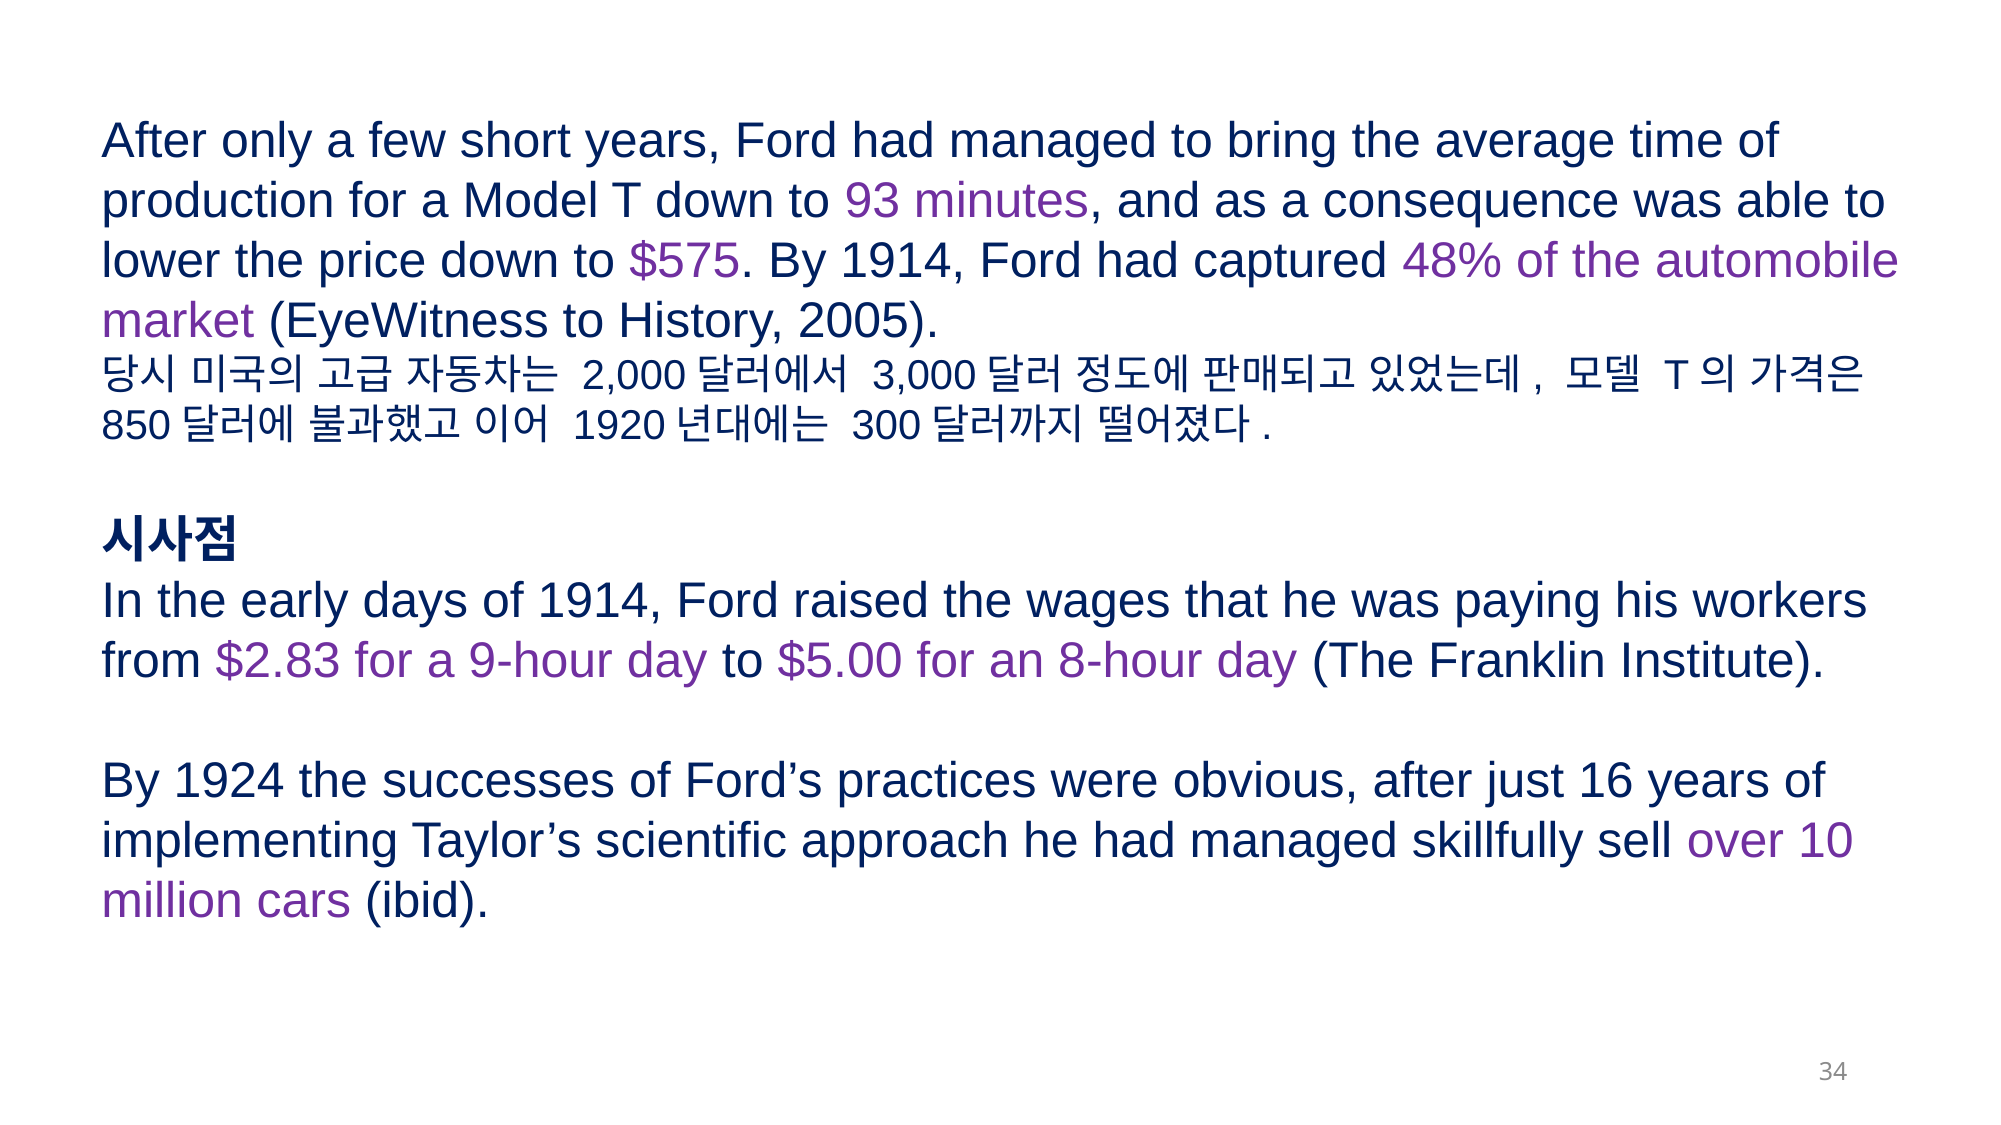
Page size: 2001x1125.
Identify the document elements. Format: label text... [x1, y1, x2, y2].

slide_number 34 [1412, 1042, 1863, 1103]
text_box After only a few short years, Ford had managed to bring the average time of production for a Model T down to 93 minutes, and as a consequence was able to lower the price down to $575. By 1914, Ford had captured 48% of the automobile market (EyeWitness to History, 2005). 당시 미국의 고급 자동차는 2,000달러에서 3,000달러 정도에 판매되고 있었는데, 모델 T의 가격은 850달러에 불과했고 이어 1920년대에는 300달러까지 떨어졌다. 시사점 In the early days of 1914, Ford raised the wages that he was paying his workers from $2.83 for a 9-hour day to $5.00 for an 8-hour day (The Franklin Institute). By 1924 the successes of Ford’s practices were obvious, after just 16 years of implementing Taylor’s scientific approach he had managed skillfully sell over 10 million cars (ibid). [86, 100, 1935, 936]
